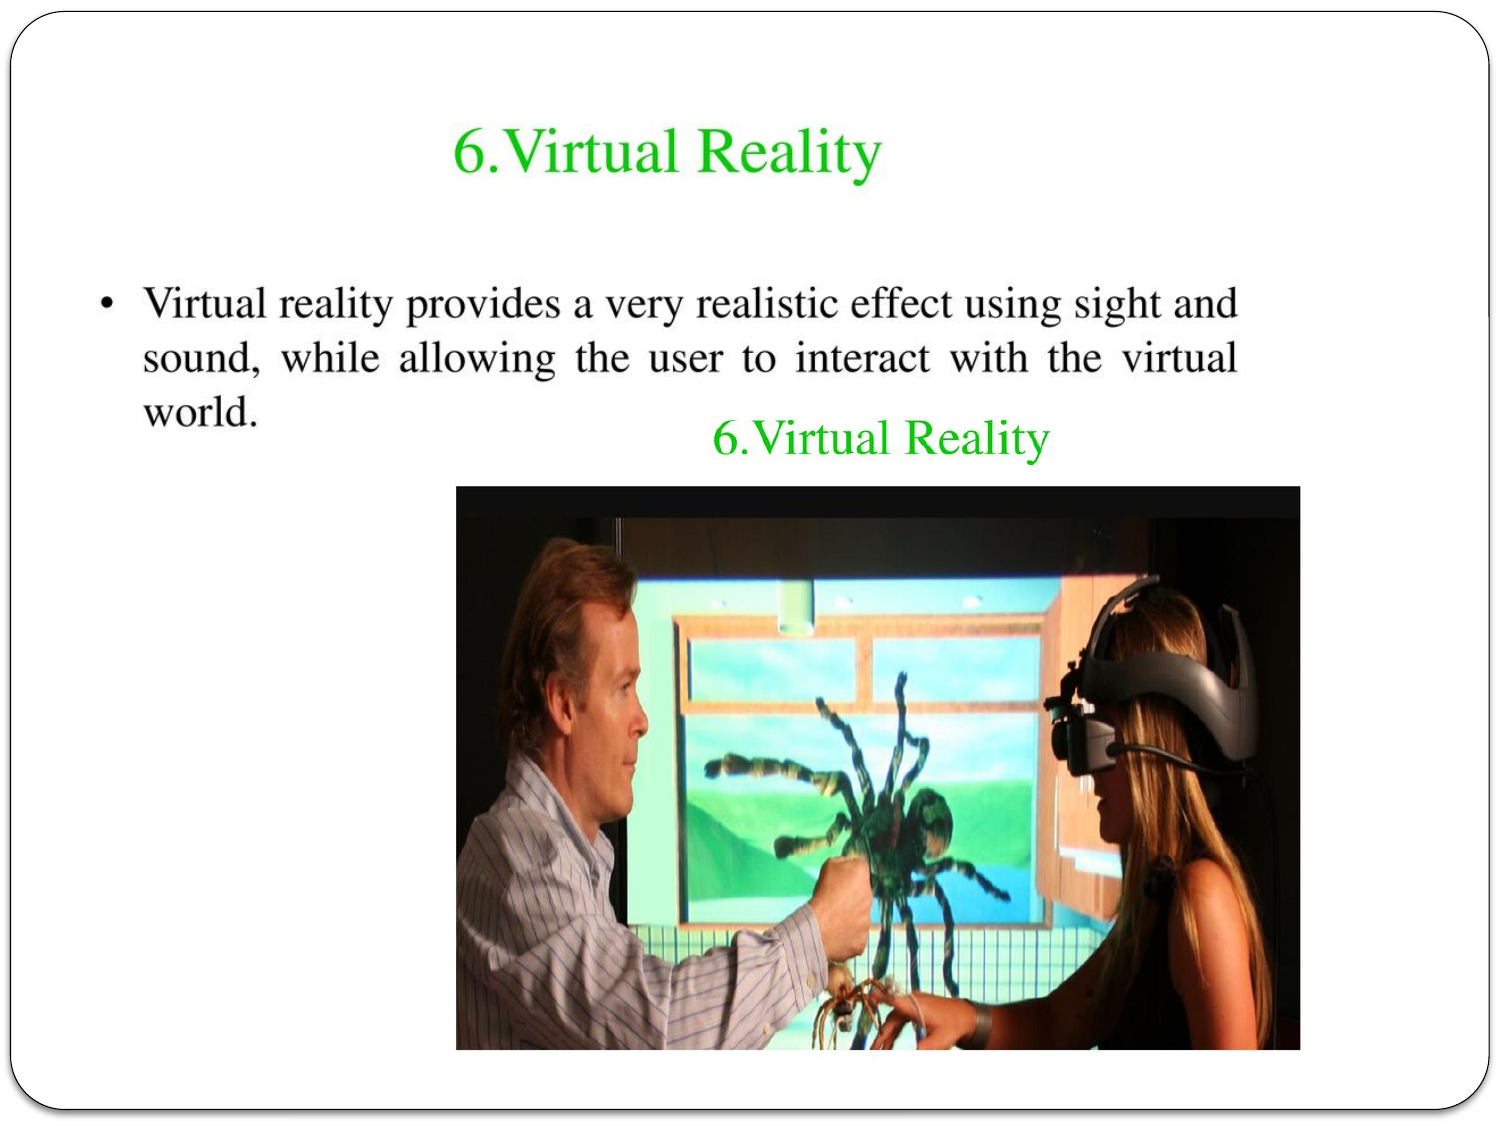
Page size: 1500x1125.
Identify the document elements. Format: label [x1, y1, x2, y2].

picture [424, 387, 1338, 1073]
list [87, 87, 1251, 960]
